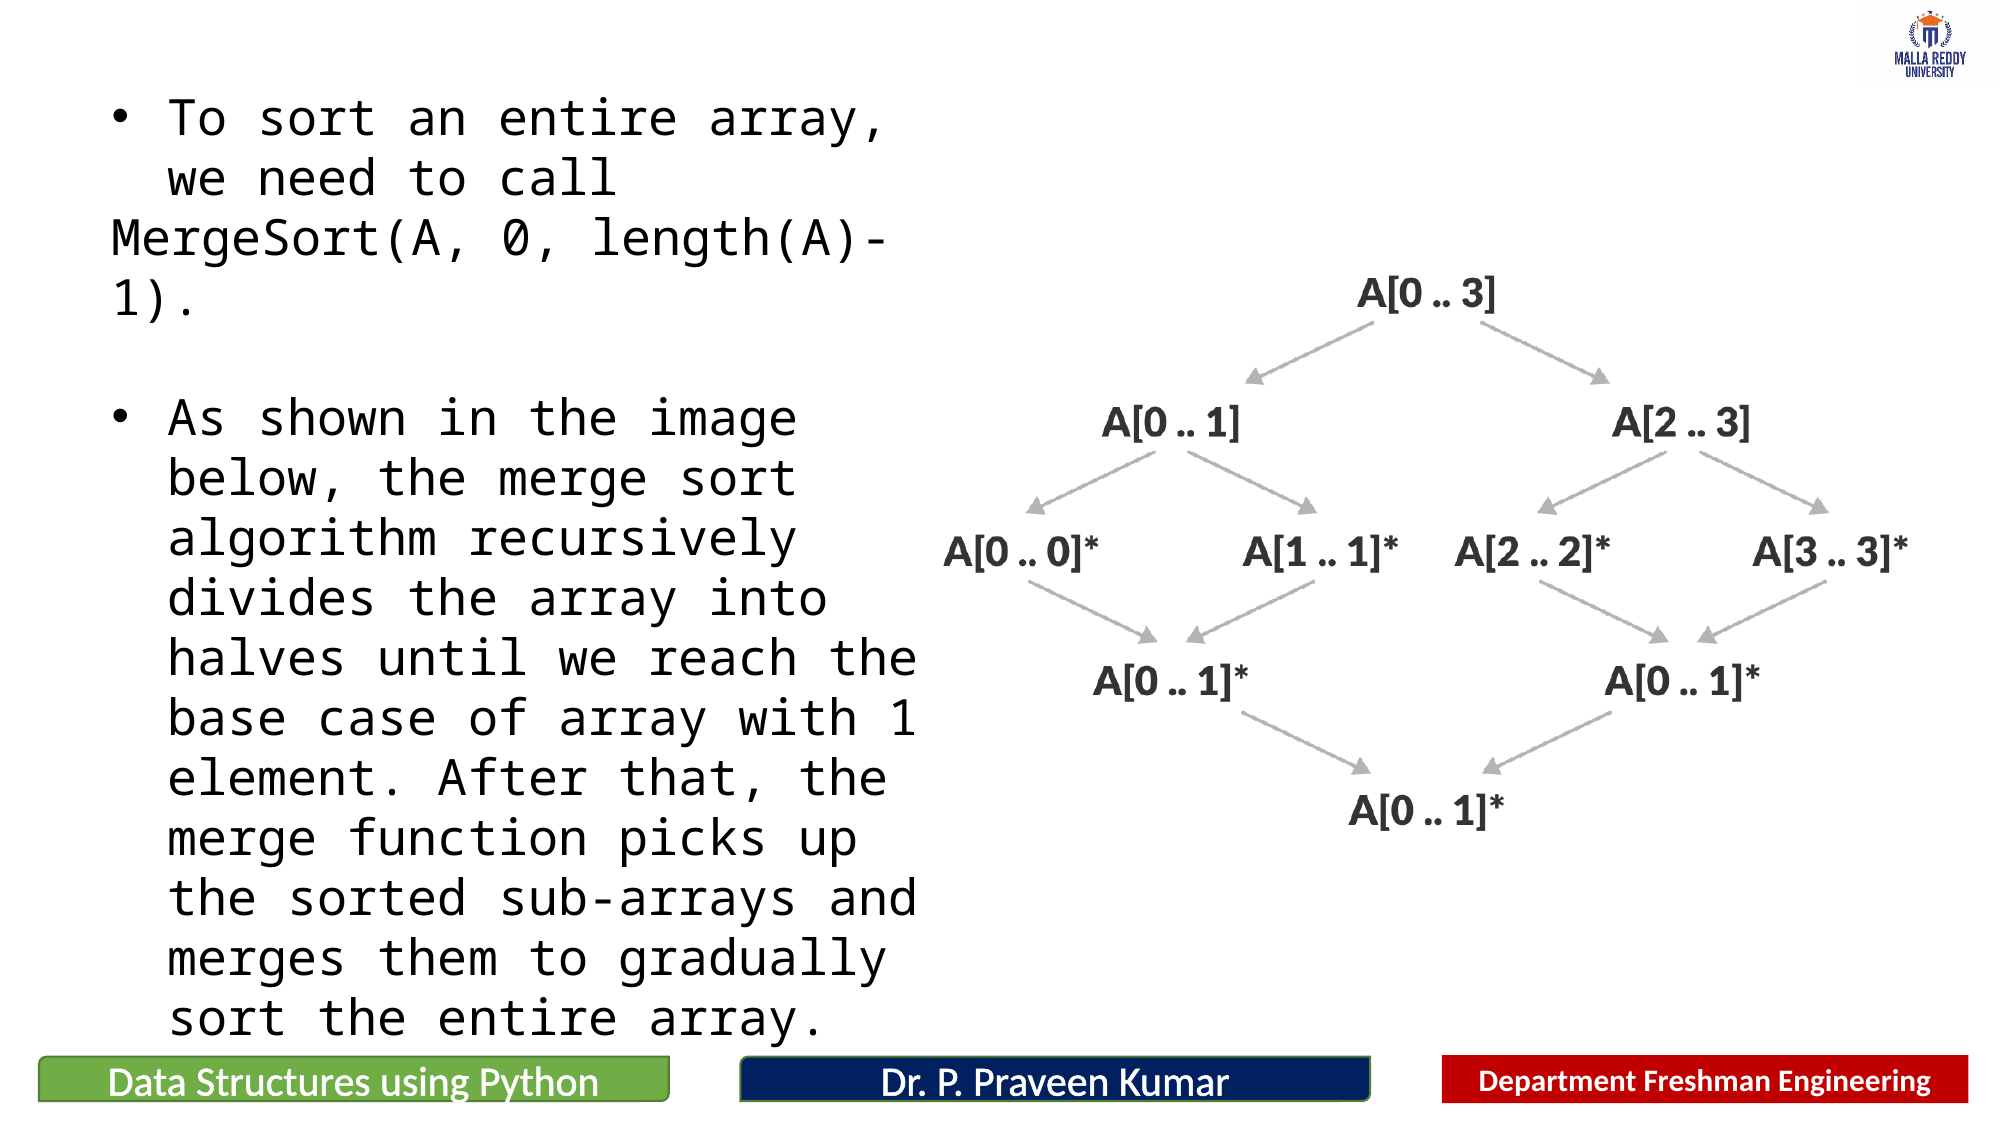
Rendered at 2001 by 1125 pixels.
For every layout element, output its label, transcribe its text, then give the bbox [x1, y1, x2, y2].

picture [1861, 1, 1999, 85]
picture [902, 226, 1950, 873]
text_box To sort an entire array, we need to call MergeSort(A, 0, length(A)-1). As shown in the image below, the merge sort algorithm recursively divides the array into halves until we reach the base case of array with 1 element. After that, the merge function picks up the sorted sub-arrays and merges them to gradually sort the entire array. [96, 78, 945, 1054]
